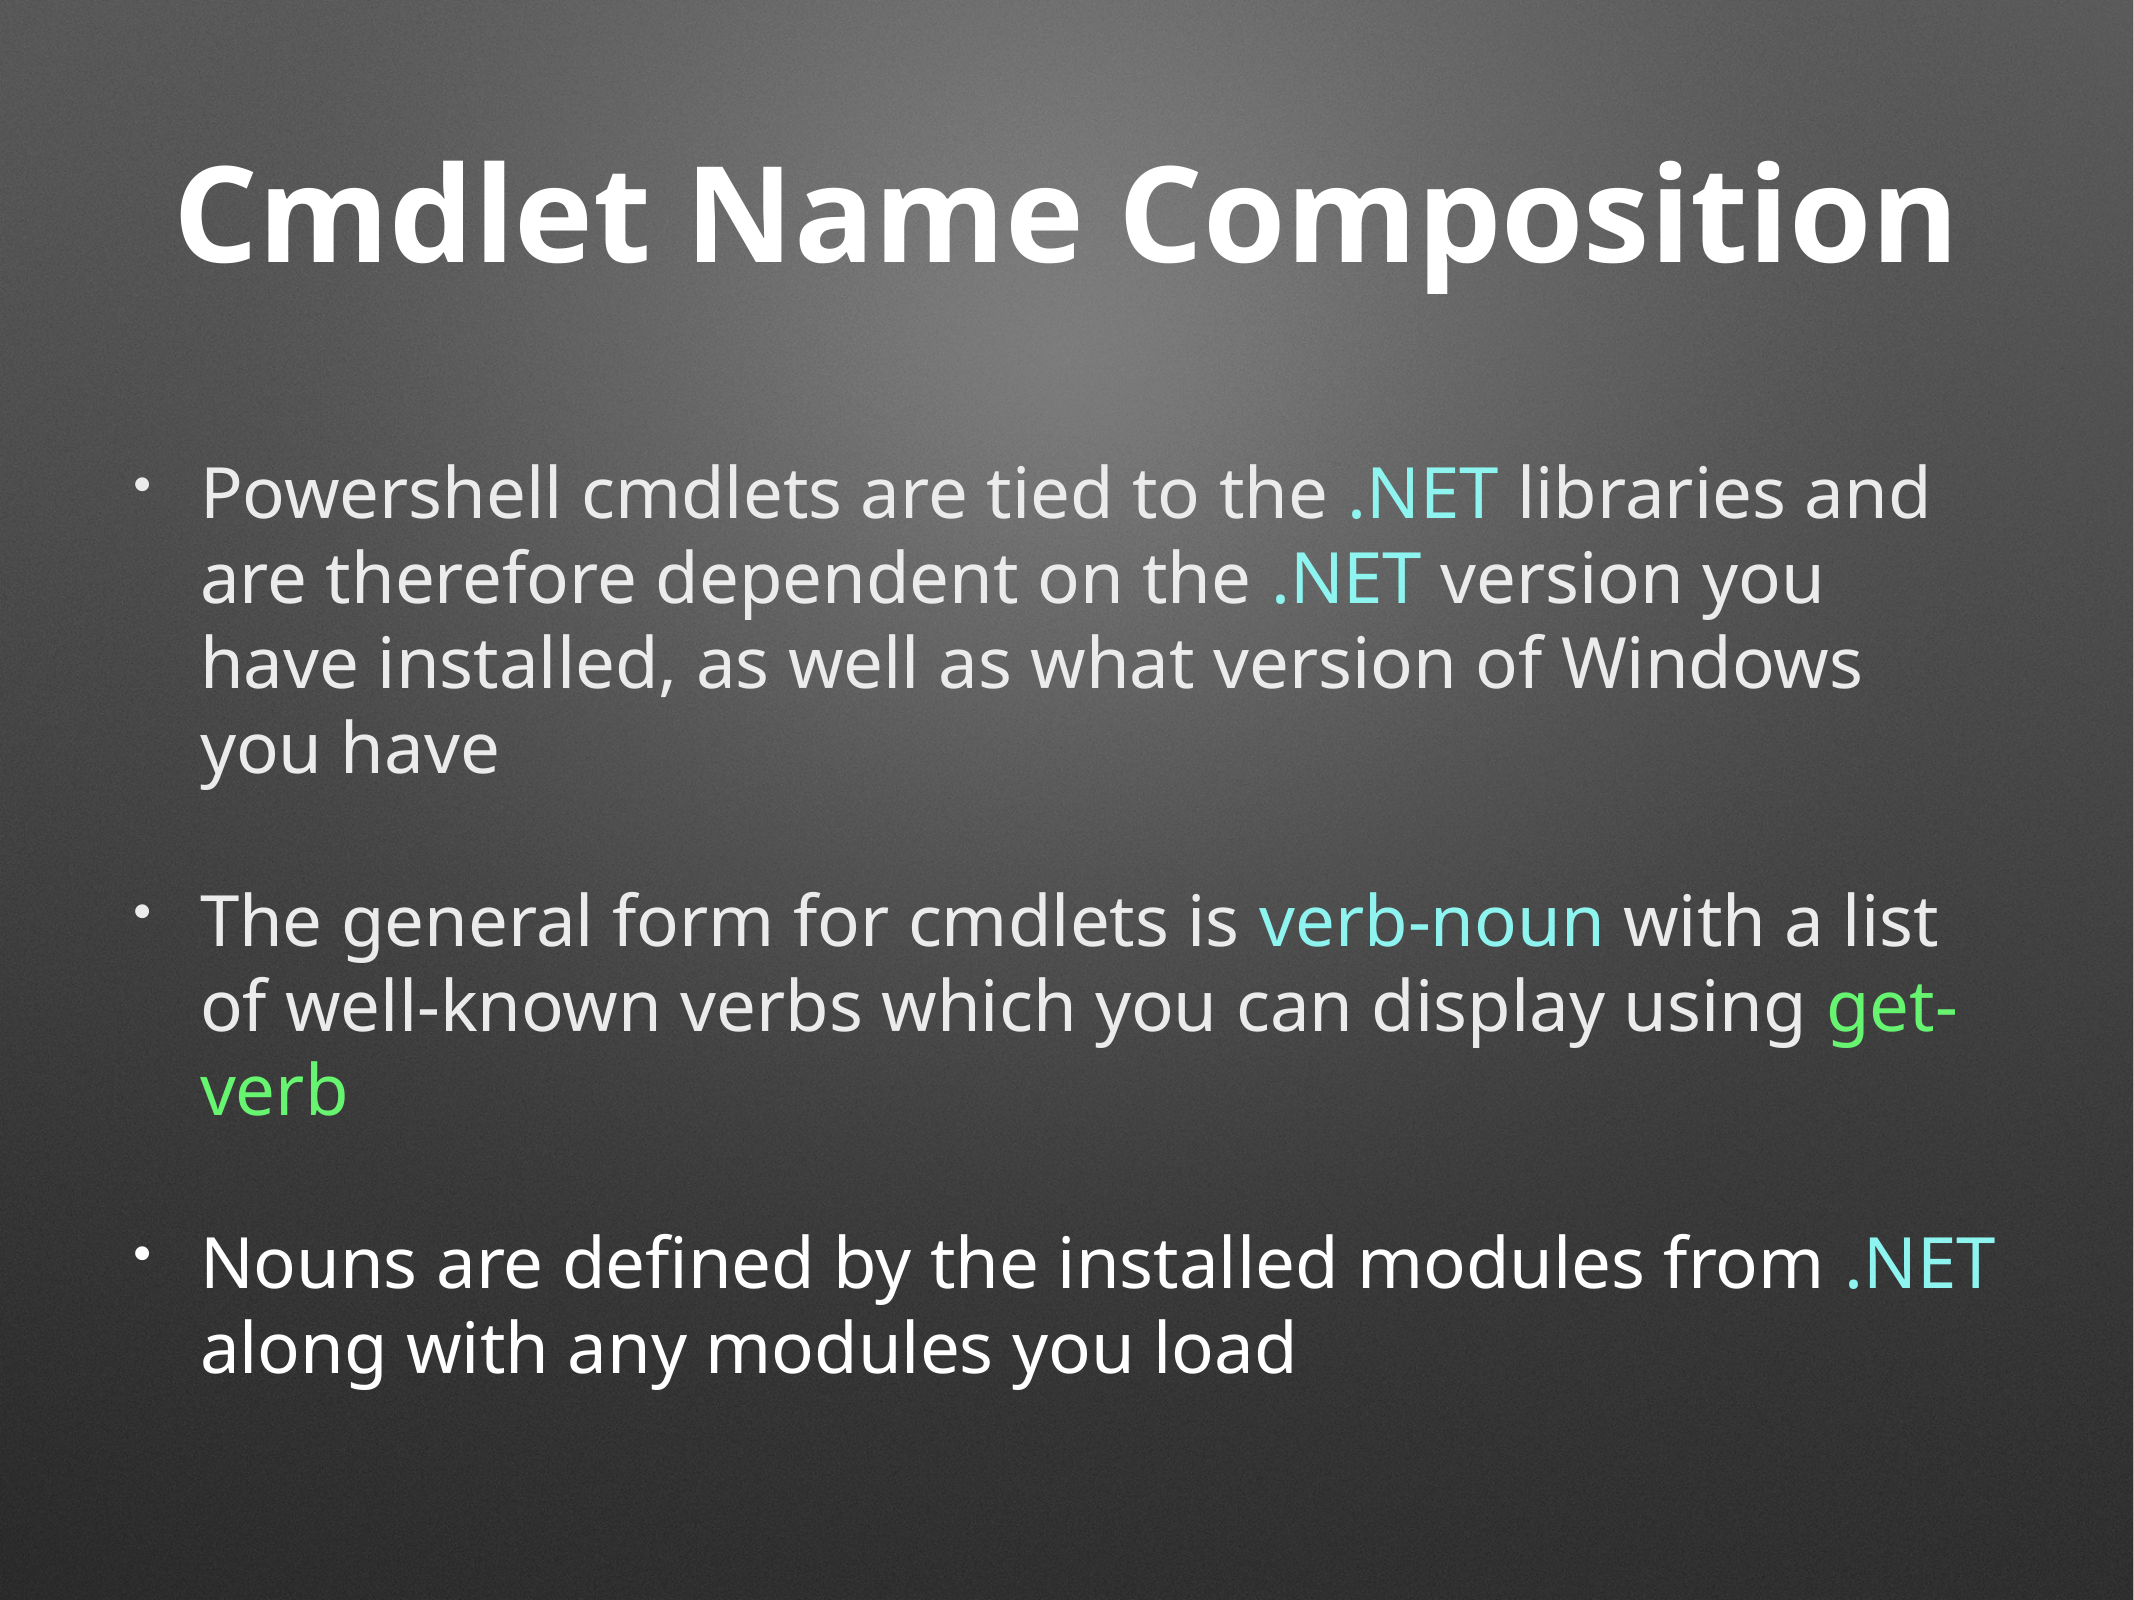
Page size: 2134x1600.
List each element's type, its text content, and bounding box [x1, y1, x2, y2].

list Powershell cmdlets are tied to the .NET libraries and are therefore dependent on the .NET version you have installed, as well as what version of Windows you have The general form for cmdlets is verb-noun with a list of well-known verbs which you can display using get-verb Nouns are defined by the installed modules from .NET along with any modules you load [124, 395, 2009, 1441]
title Cmdlet Name Composition [124, 32, 2009, 386]
picture [0, 0, 2134, 1600]
